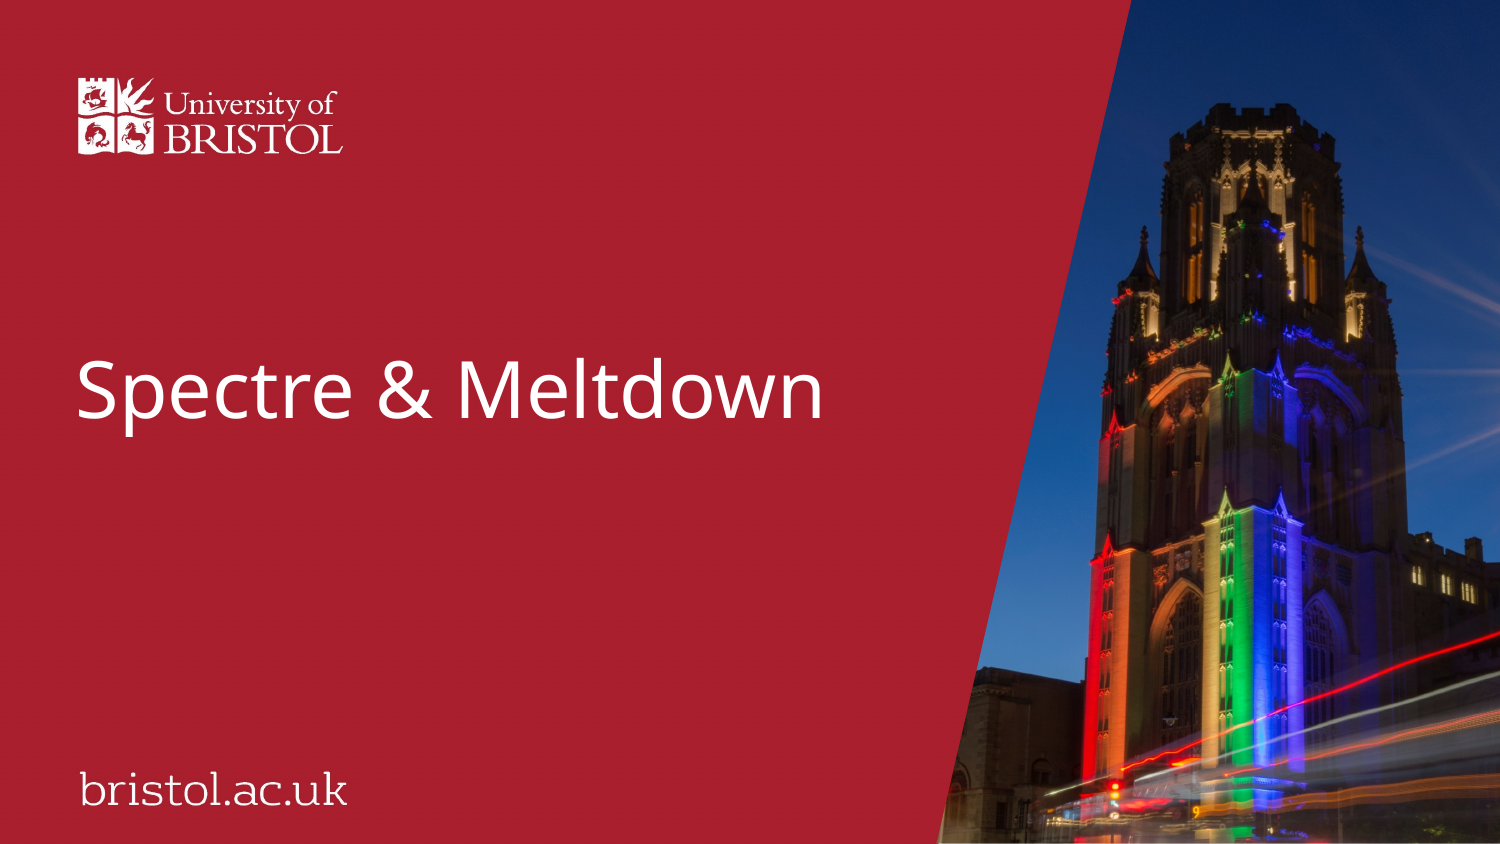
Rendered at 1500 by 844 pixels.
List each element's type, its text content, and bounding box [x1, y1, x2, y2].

title Spectre & Meltdown [60, 262, 924, 443]
picture [0, 0, 1500, 844]
